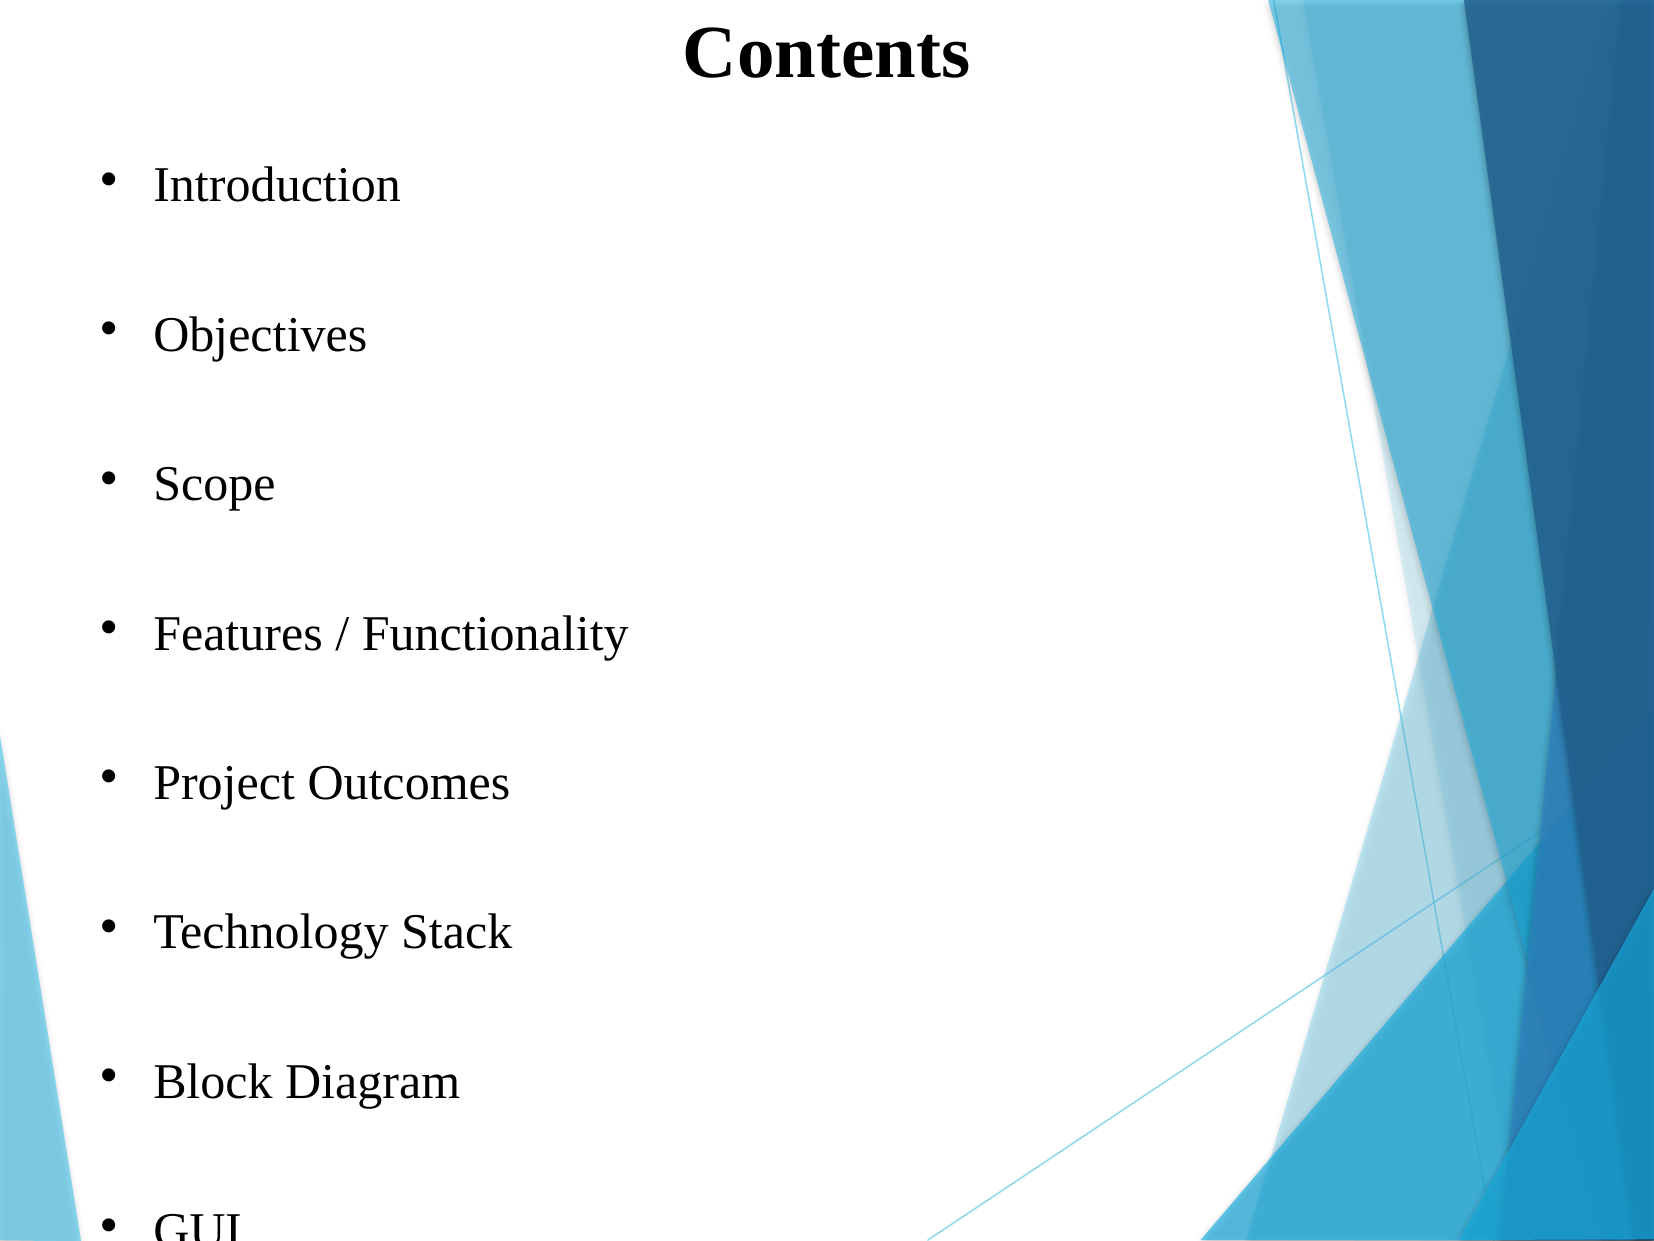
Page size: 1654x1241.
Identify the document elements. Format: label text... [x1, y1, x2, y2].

text_box Contents [82, 23, 1571, 77]
text_box Introduction Objectives Scope Features / Functionality Project Outcomes Technology Stack Block Diagram GUI [82, 88, 1613, 1152]
